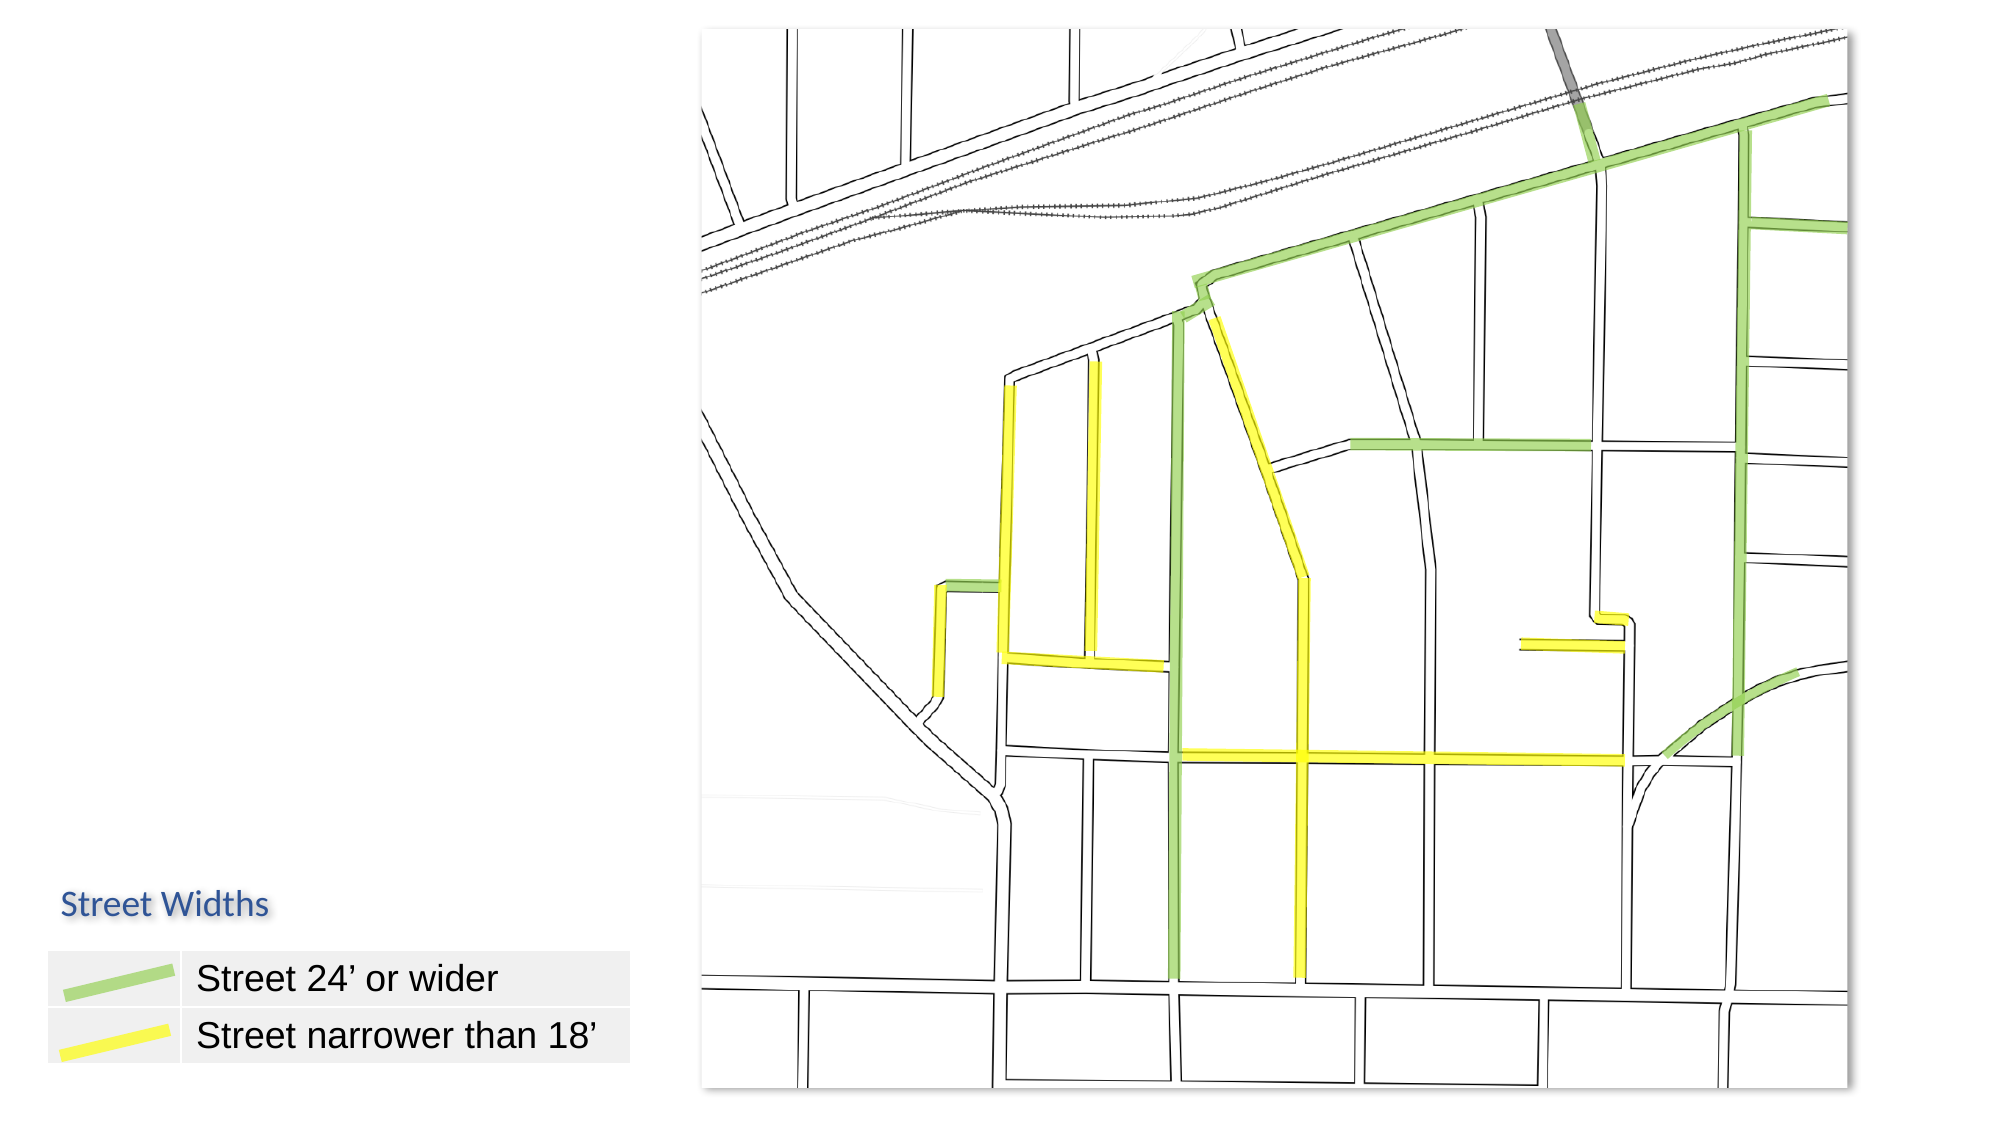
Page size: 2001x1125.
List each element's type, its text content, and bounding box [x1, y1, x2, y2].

table_cell [48, 1008, 180, 1063]
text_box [937, 584, 941, 697]
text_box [1578, 103, 1595, 162]
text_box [1183, 299, 1213, 318]
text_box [1299, 577, 1305, 752]
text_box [1737, 130, 1746, 756]
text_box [64, 969, 174, 997]
table_cell Street narrower than 18’ [182, 1008, 630, 1063]
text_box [1200, 284, 1206, 300]
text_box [60, 1029, 170, 1057]
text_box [1090, 361, 1097, 652]
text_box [1183, 754, 1626, 761]
table_header Street 24’ or wider [182, 951, 630, 1006]
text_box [1299, 769, 1305, 978]
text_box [1173, 311, 1179, 979]
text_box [1002, 385, 1011, 653]
table_header [48, 951, 180, 1006]
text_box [1001, 657, 1164, 667]
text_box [1192, 99, 1829, 283]
text_box Street Widths [45, 871, 288, 932]
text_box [1594, 616, 1629, 620]
picture [701, 29, 1848, 1088]
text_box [1751, 222, 1848, 229]
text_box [1214, 317, 1304, 578]
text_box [1520, 643, 1626, 648]
